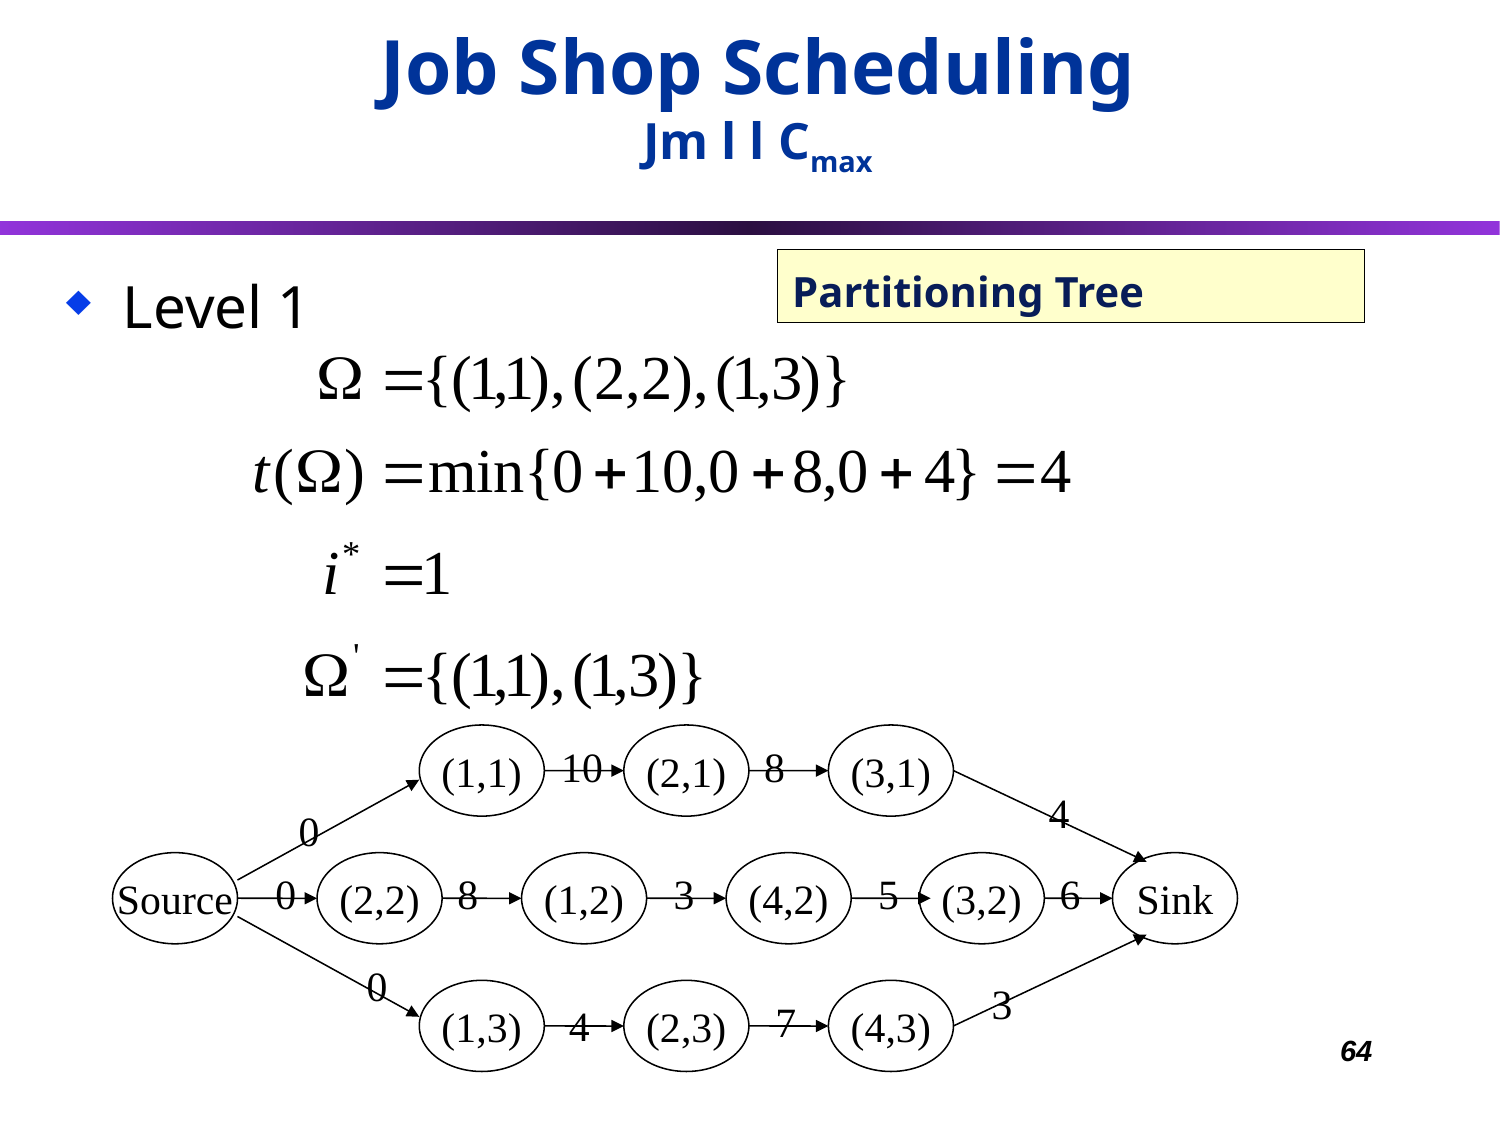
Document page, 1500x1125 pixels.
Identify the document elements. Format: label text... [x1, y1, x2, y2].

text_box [112, 724, 1238, 1080]
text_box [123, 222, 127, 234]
list Level 1 [51, 262, 1465, 365]
text_box Job Shop Scheduling Jm l l Cmax [37, 24, 1479, 186]
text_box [244, 339, 1083, 723]
title Partitioning Tree [777, 249, 1365, 262]
slide_number 64 [1074, 1025, 1388, 1100]
